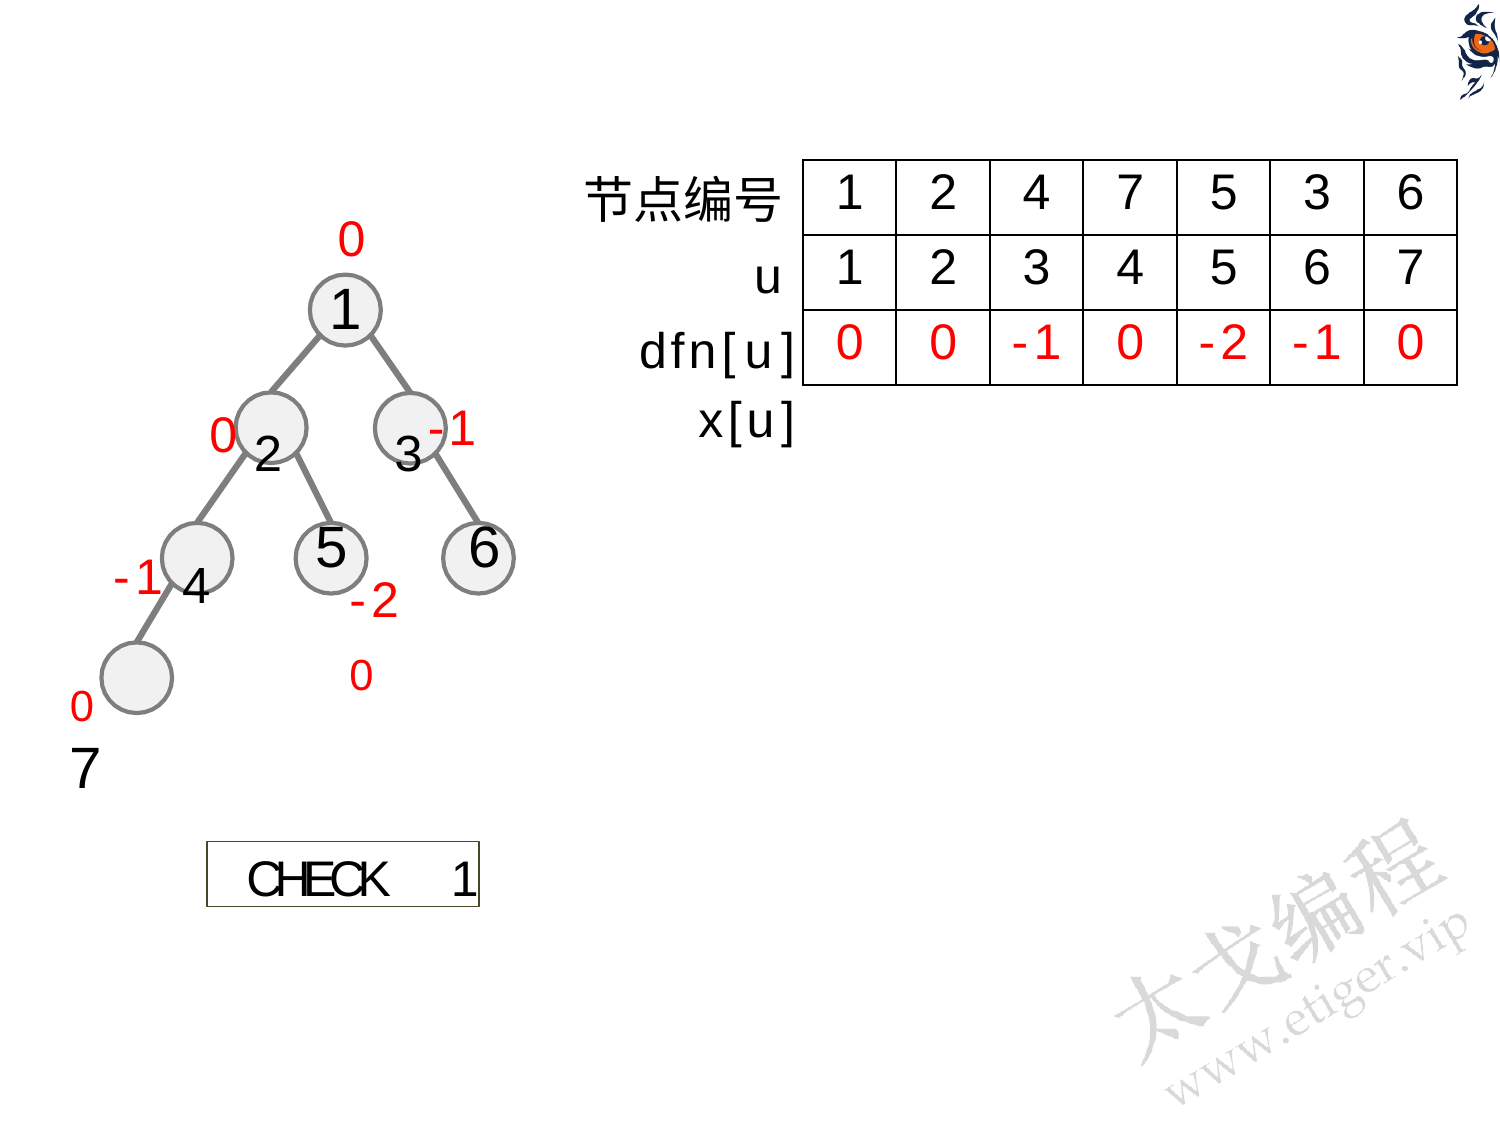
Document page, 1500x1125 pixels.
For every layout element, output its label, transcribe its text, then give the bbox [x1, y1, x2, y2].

table_cell 5 [1178, 236, 1269, 309]
table_header 3 [1271, 161, 1363, 234]
text_box 节点编号u dfn[u] x[u] [564, 151, 797, 448]
table_cell 3 [991, 236, 1082, 309]
text_box CHECK 1 [207, 841, 479, 907]
table_header 7 [1084, 161, 1176, 234]
table_header 4 [991, 161, 1082, 234]
table_cell 0 [1365, 311, 1456, 384]
text_box [1113, 817, 1467, 1105]
table_cell 6 [1271, 236, 1363, 309]
table_header 2 [897, 161, 989, 234]
table_header 1 [804, 161, 895, 234]
table_cell -1 [991, 311, 1082, 384]
table_cell -1 [1271, 311, 1363, 384]
table_cell 0 [804, 311, 895, 384]
table_cell 2 [897, 236, 989, 309]
table_header 6 [1365, 161, 1456, 234]
table_cell 7 [1365, 236, 1456, 309]
table_cell 0 [897, 311, 989, 384]
text_box 0 1 [327, 200, 368, 270]
table_cell 0 [1084, 311, 1176, 384]
table_cell 1 [804, 236, 895, 309]
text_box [98, 272, 517, 716]
table_cell -2 [1178, 311, 1269, 384]
text_box 0 7 [63, 637, 159, 801]
table_cell 4 [1084, 236, 1176, 309]
text_box [1456, 4, 1500, 100]
table_header 5 [1178, 161, 1269, 234]
text_box 5 6 -2 0 [308, 517, 555, 725]
